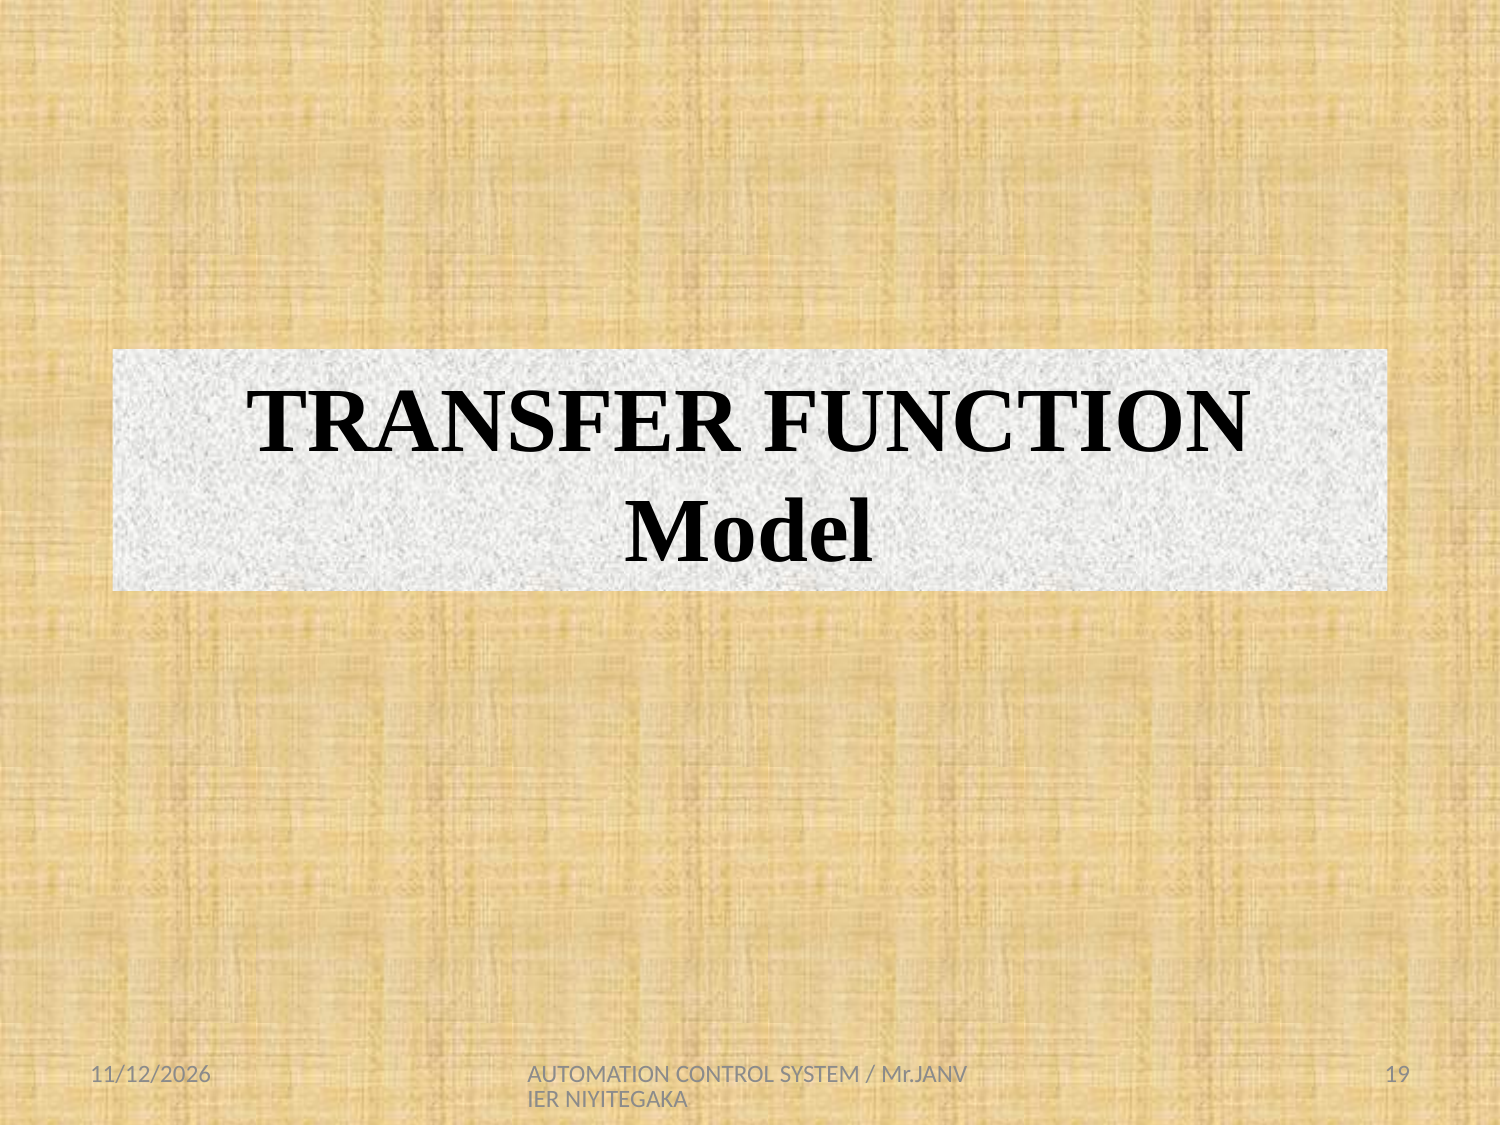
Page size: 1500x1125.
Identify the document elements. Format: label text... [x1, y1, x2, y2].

picture [0, 0, 1500, 1125]
slide_number 19 [1074, 1042, 1425, 1103]
footer AUTOMATION CONTROL SYSTEM / Mr.JANVIER NIYITEGAKA [512, 1042, 988, 1103]
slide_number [75, 1042, 425, 1103]
title TRANSFER FUNCTION Model [112, 349, 1388, 591]
